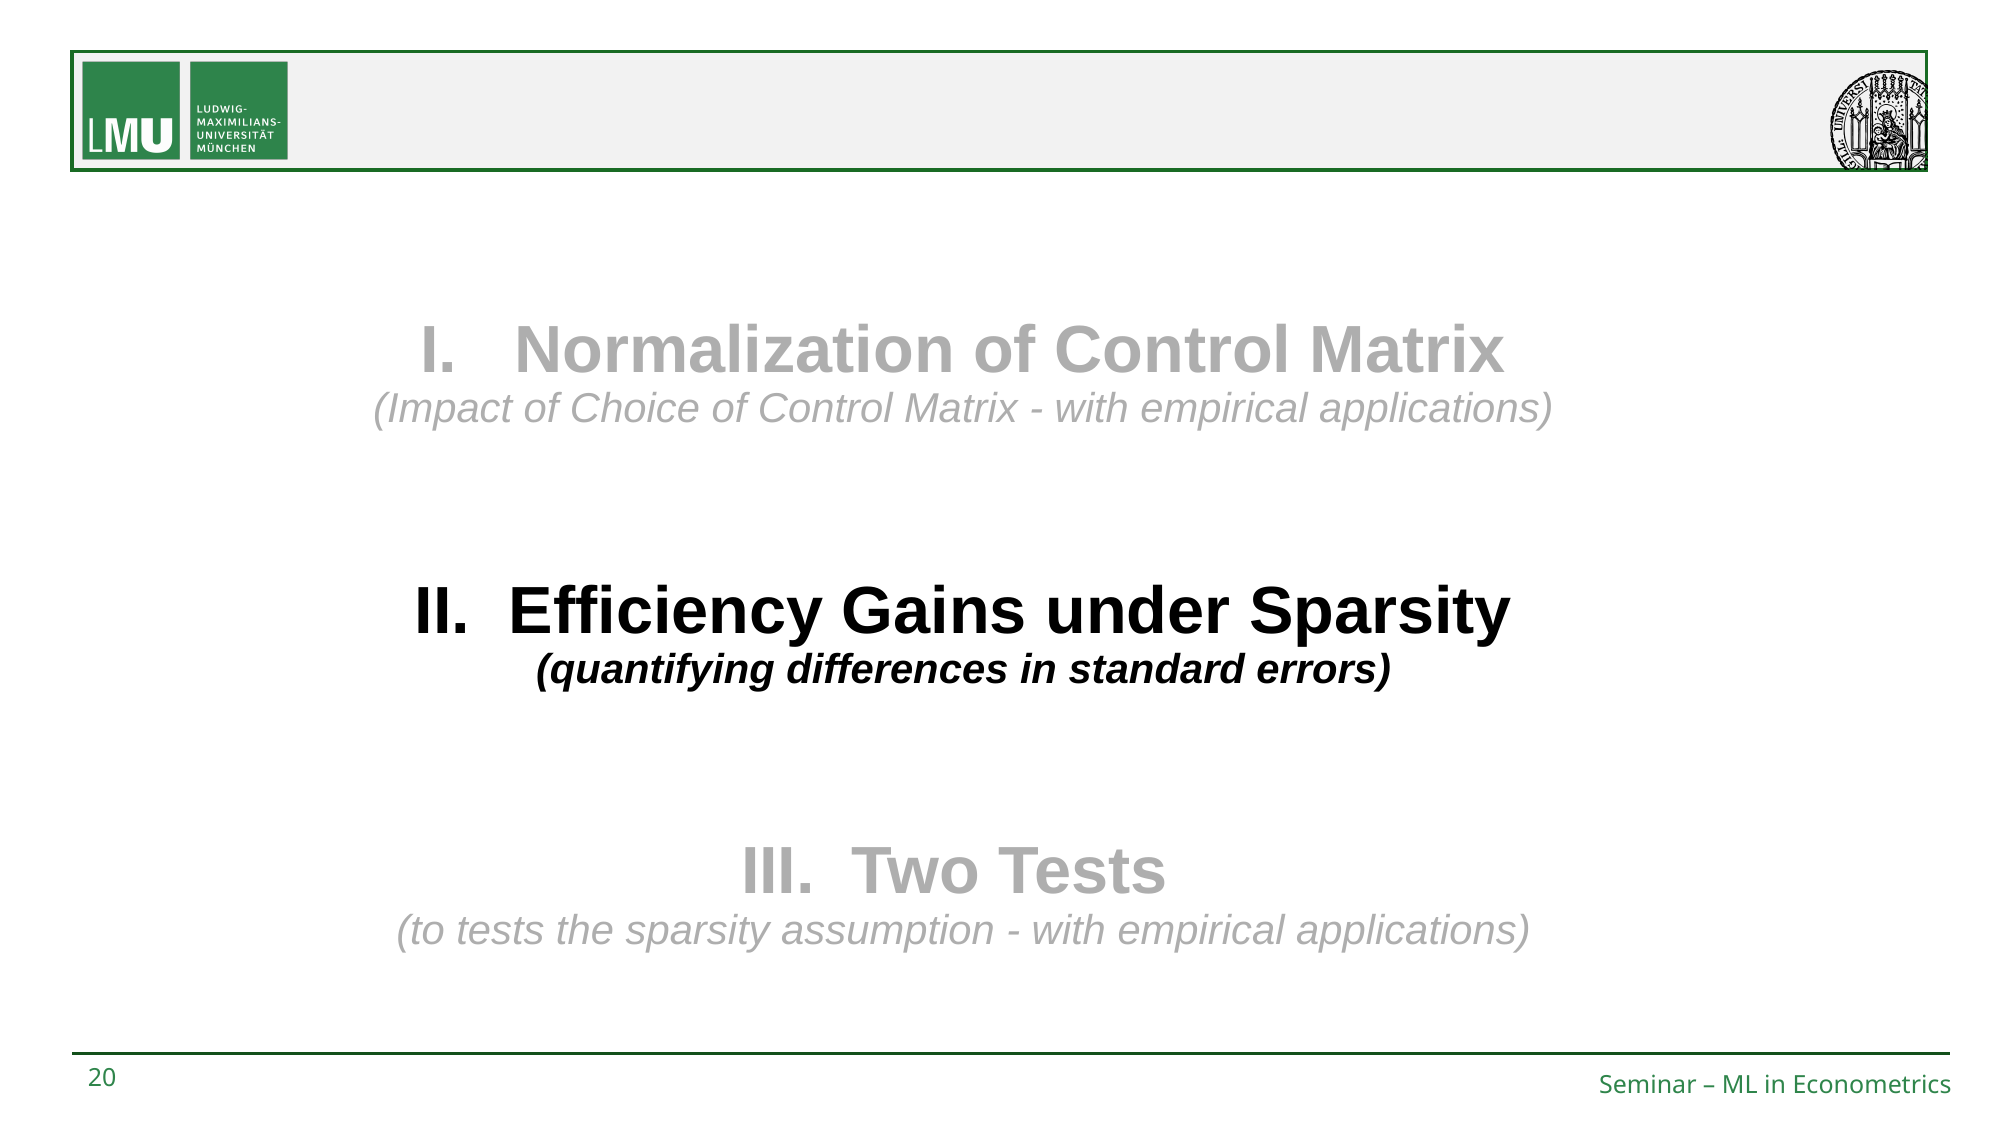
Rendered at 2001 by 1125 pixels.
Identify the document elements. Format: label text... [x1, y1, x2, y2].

picture [71, 51, 299, 171]
text_box Normalization of Control Matrix (Impact of Choice of Control Matrix - with empirical applications) Efficiency Gains under Sparsity (quantifying differences in standard errors) III. Two Tests (to tests the sparsity assumption - with empirical applications) [73, 235, 1855, 999]
text_box 20 [73, 1055, 192, 1099]
text_box [70, 50, 1928, 172]
picture [1829, 70, 1929, 171]
text_box Seminar – ML in Econometrics [1584, 1061, 1967, 1106]
